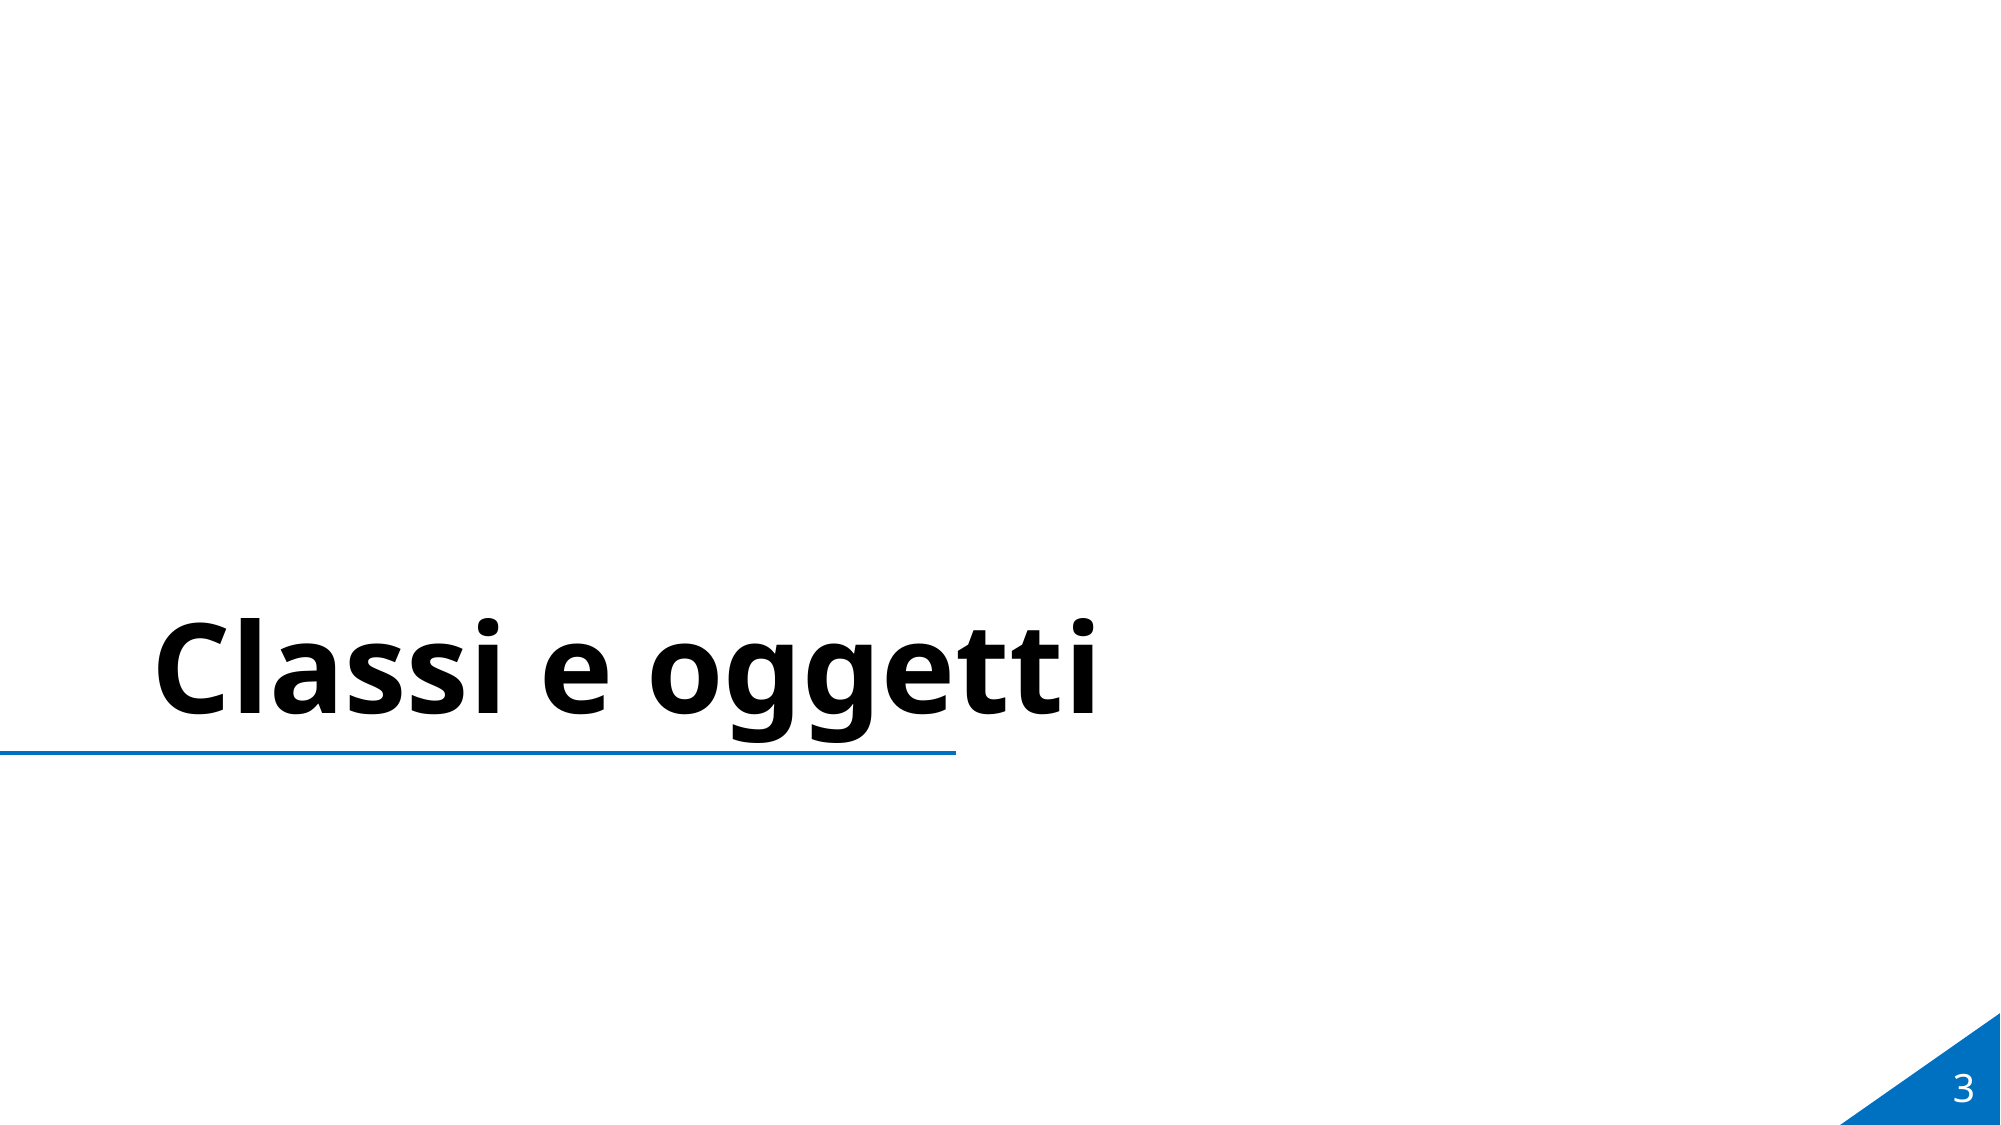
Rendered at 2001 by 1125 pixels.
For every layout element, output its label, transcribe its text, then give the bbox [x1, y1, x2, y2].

title Classi e oggetti [136, 280, 1862, 749]
slide_number 3 [1540, 1060, 1991, 1121]
